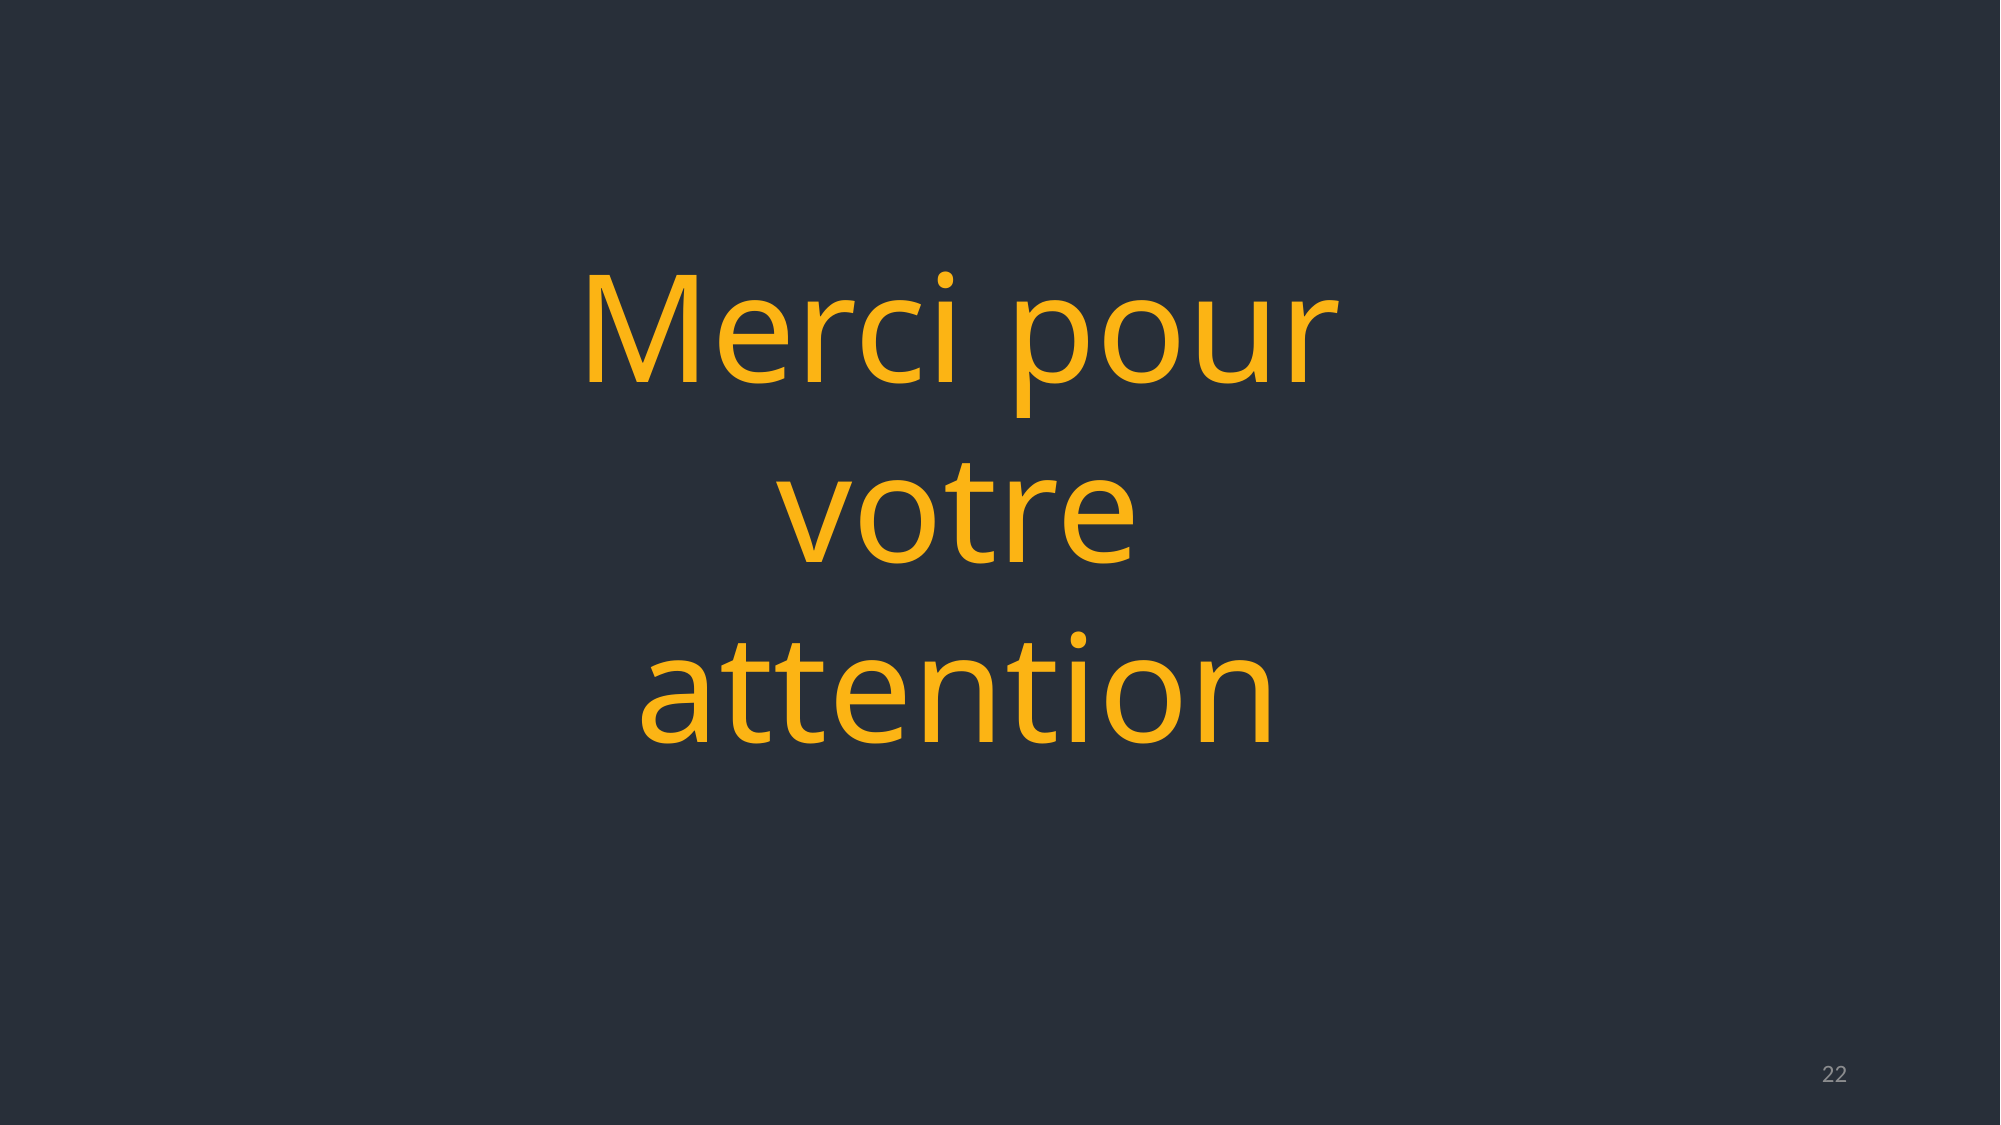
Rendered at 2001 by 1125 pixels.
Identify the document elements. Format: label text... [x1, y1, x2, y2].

slide_number ‹#› [1412, 1042, 1863, 1103]
text_box Merci pour votre attention [420, 224, 1498, 628]
